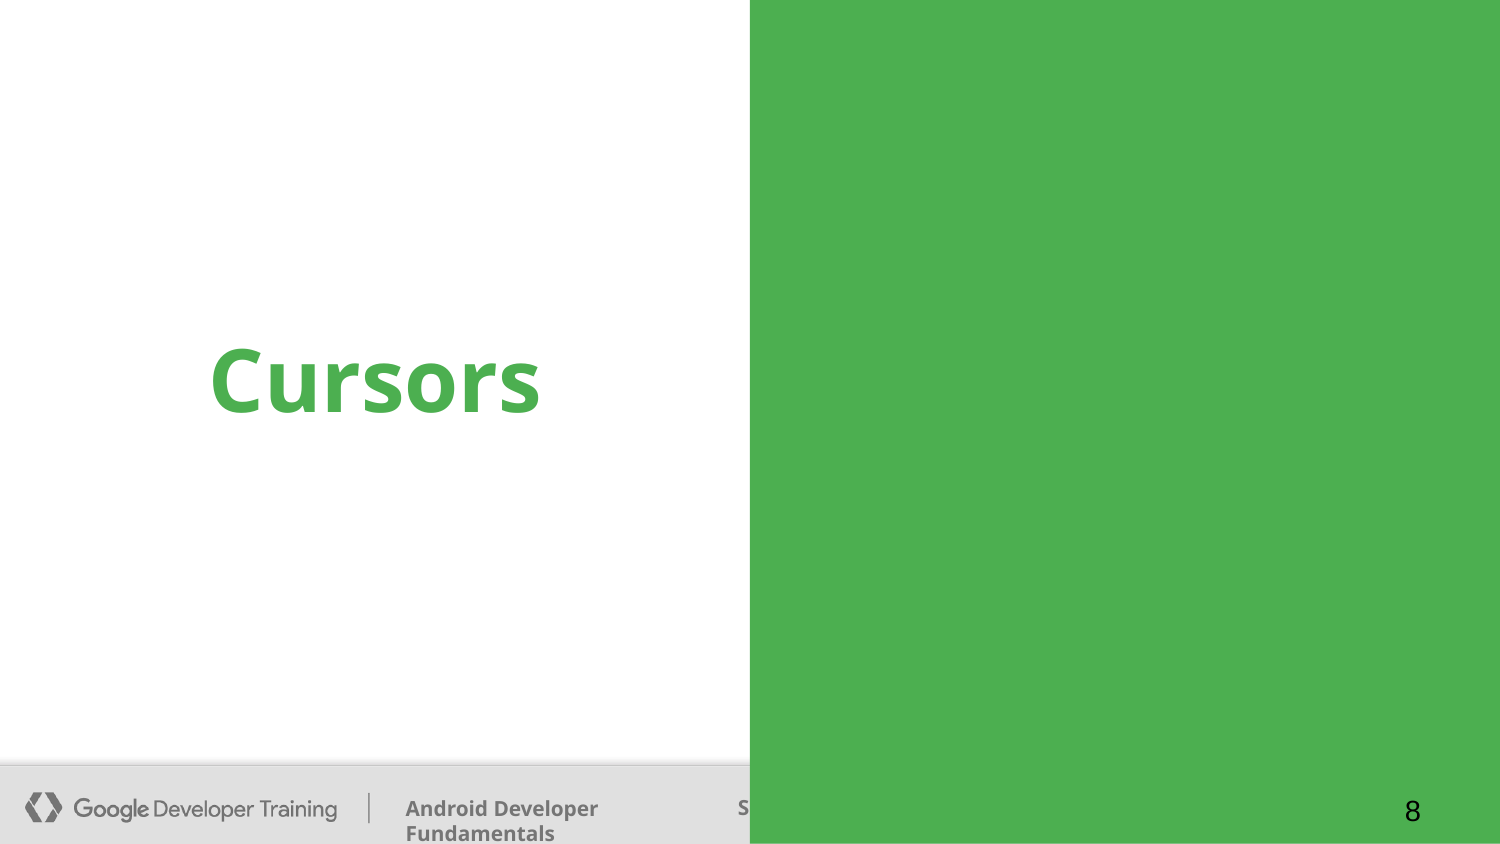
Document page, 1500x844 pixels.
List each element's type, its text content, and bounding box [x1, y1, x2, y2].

title Cursors [43, 202, 708, 446]
picture [0, 0, 749, 844]
slide_number ‹#› [1389, 777, 1480, 842]
